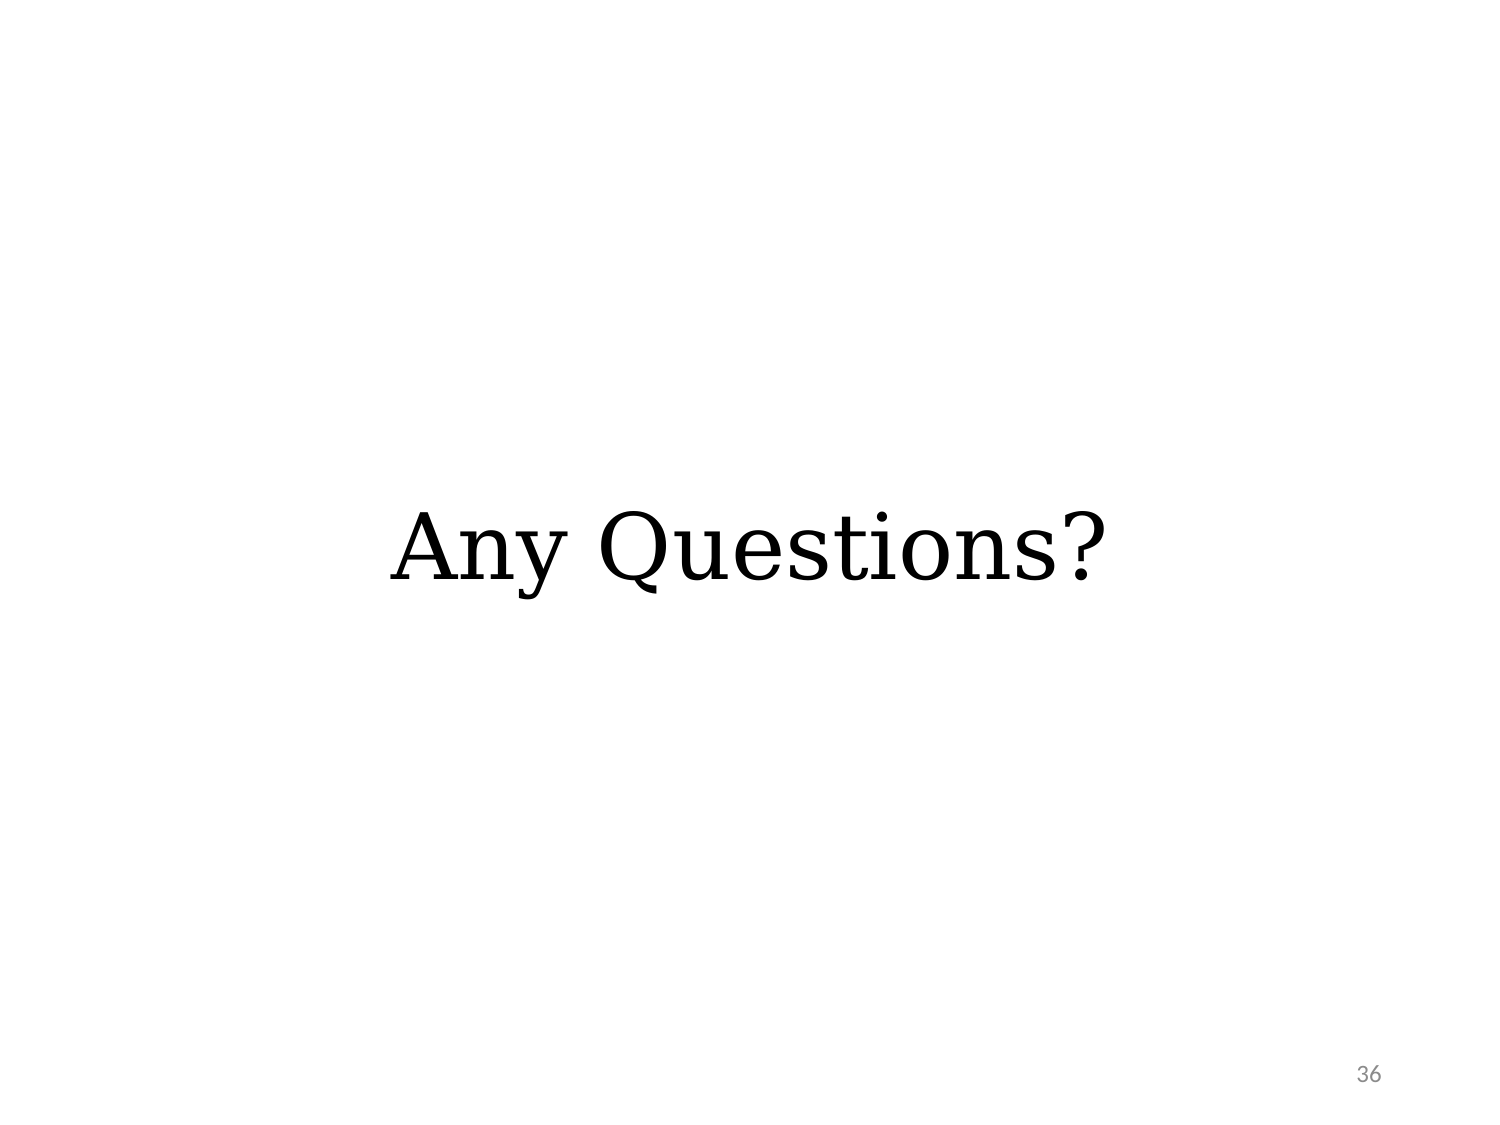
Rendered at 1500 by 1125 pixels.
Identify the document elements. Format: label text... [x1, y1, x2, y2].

slide_number 36 [1059, 1042, 1397, 1103]
title Any Questions? [103, 407, 1397, 625]
